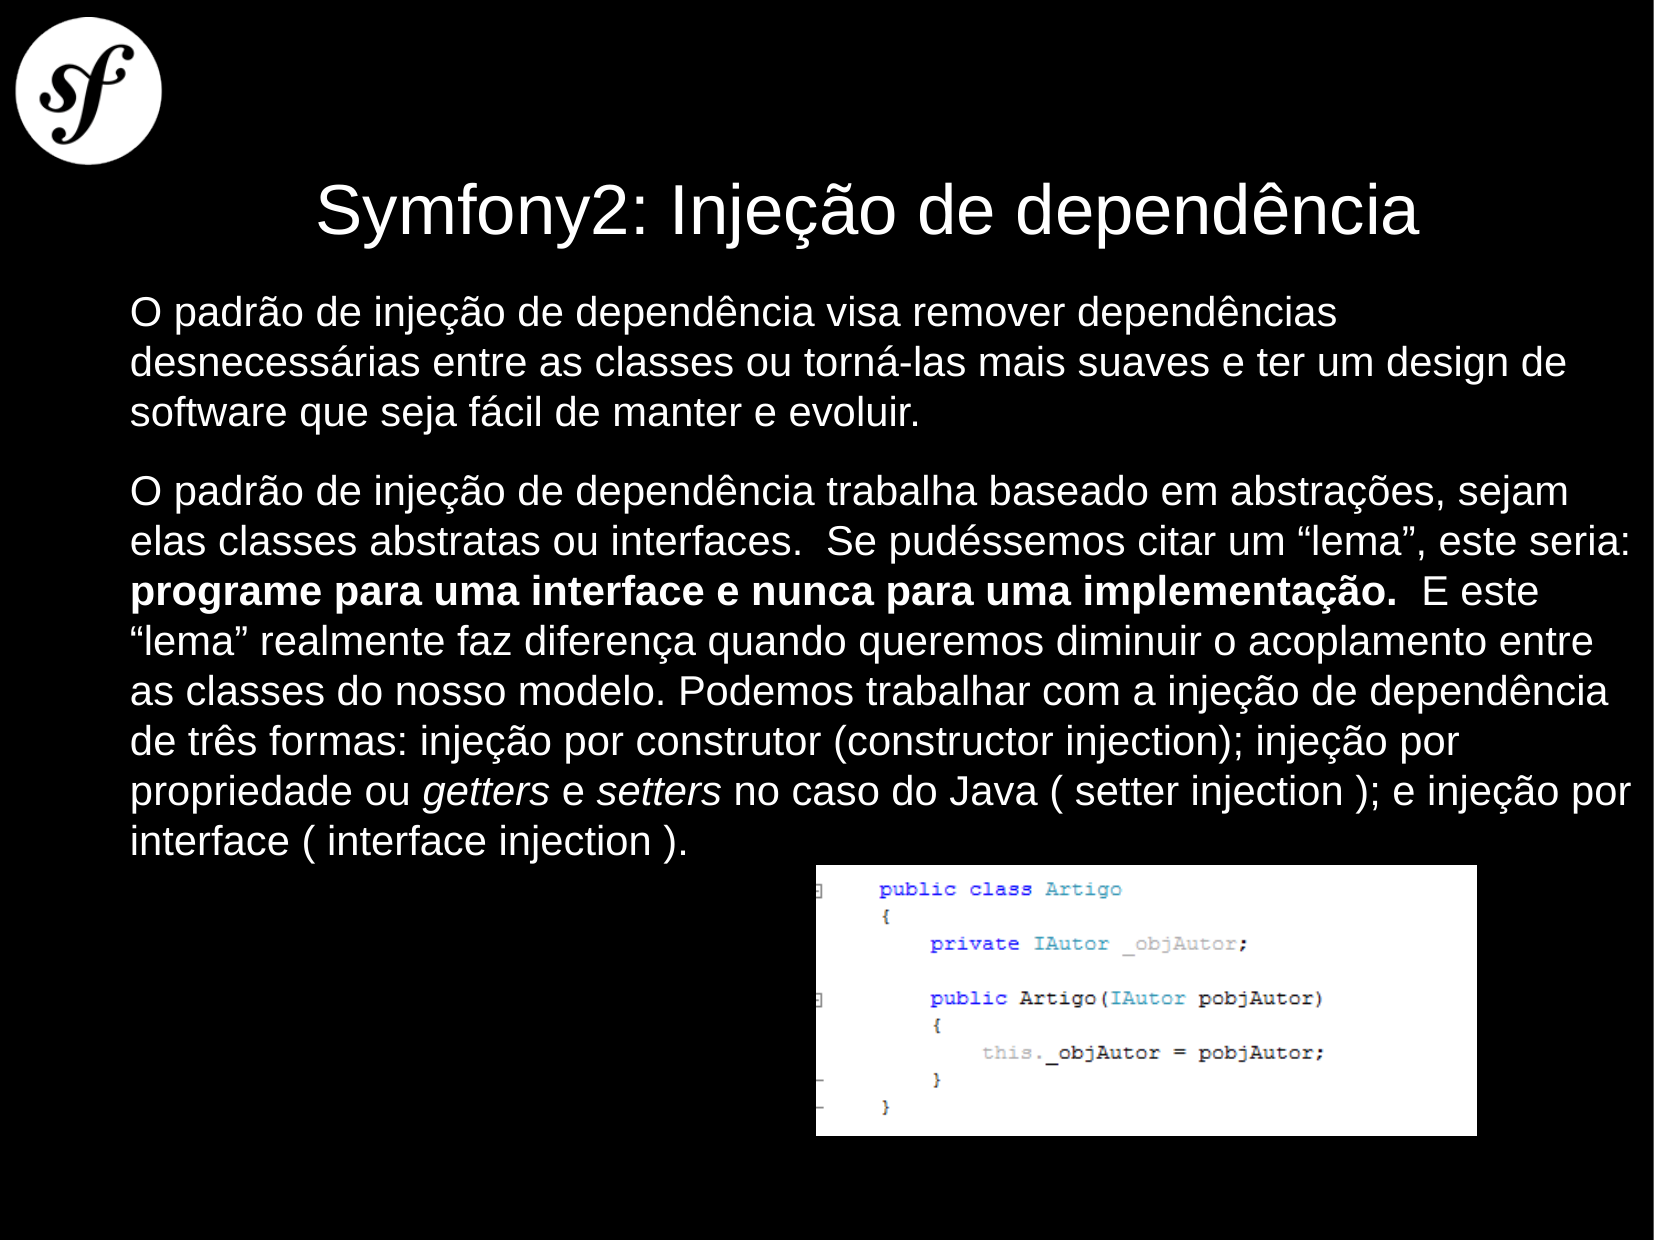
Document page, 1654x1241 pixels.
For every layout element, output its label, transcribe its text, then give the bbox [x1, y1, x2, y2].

picture [2, 17, 179, 166]
title Symfony2: Injeção de dependência [129, 102, 1607, 284]
list O padrão de injeção de dependência visa remover dependências desnecessárias entre as classes ou torná-las mais suaves e ter um design de software que seja fácil de manter e evoluir. O padrão de injeção de dependência trabalha baseado em abstrações, sejam elas classes abstratas ou interfaces. Se pudéssemos citar um “lema”, este seria: programe para uma interface e nunca para uma implementação. E este “lema” realmente faz diferença quando queremos diminuir o acoplamento entre as classes do nosso modelo. Podemos trabalhar com a injeção de dependência de três formas: injeção por construtor (constructor injection); injeção por propriedade ou getters e setters no caso do Java ( setter injection ); e injeção por interface ( interface injection ). Leia mais em: Padrão de Injeção de Dependência http://www.devmedia.com.br/padrao-de-injecao-de-dependencia/18506#ixzz41YkIVoNo [129, 284, 1636, 1193]
picture [816, 865, 1478, 1136]
